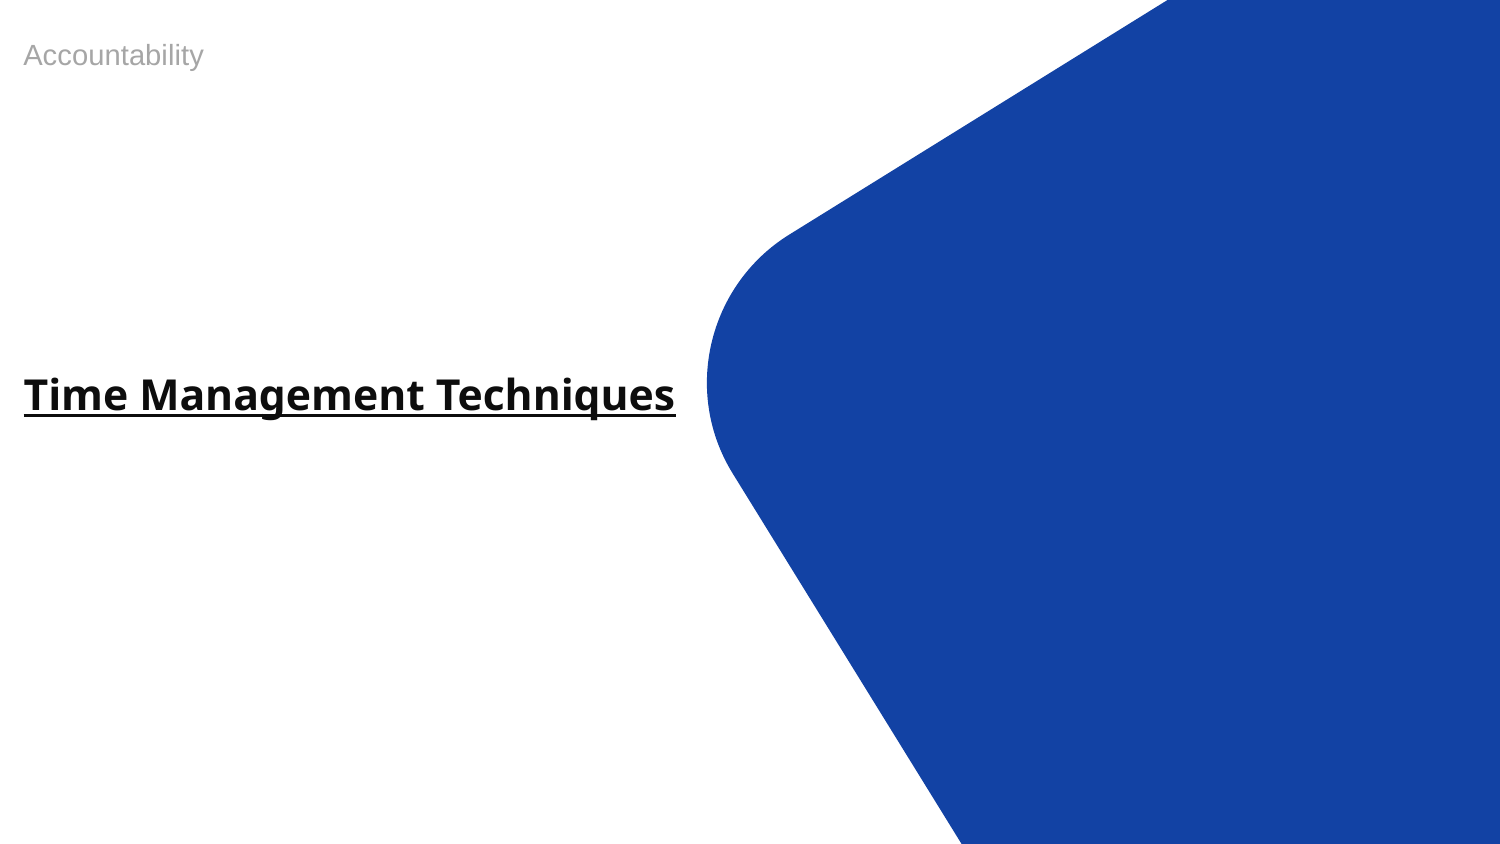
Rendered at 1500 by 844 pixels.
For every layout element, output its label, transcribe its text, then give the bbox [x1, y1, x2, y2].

title Time Management Techniques [8, 347, 721, 440]
text_box Accountability [8, 29, 419, 79]
